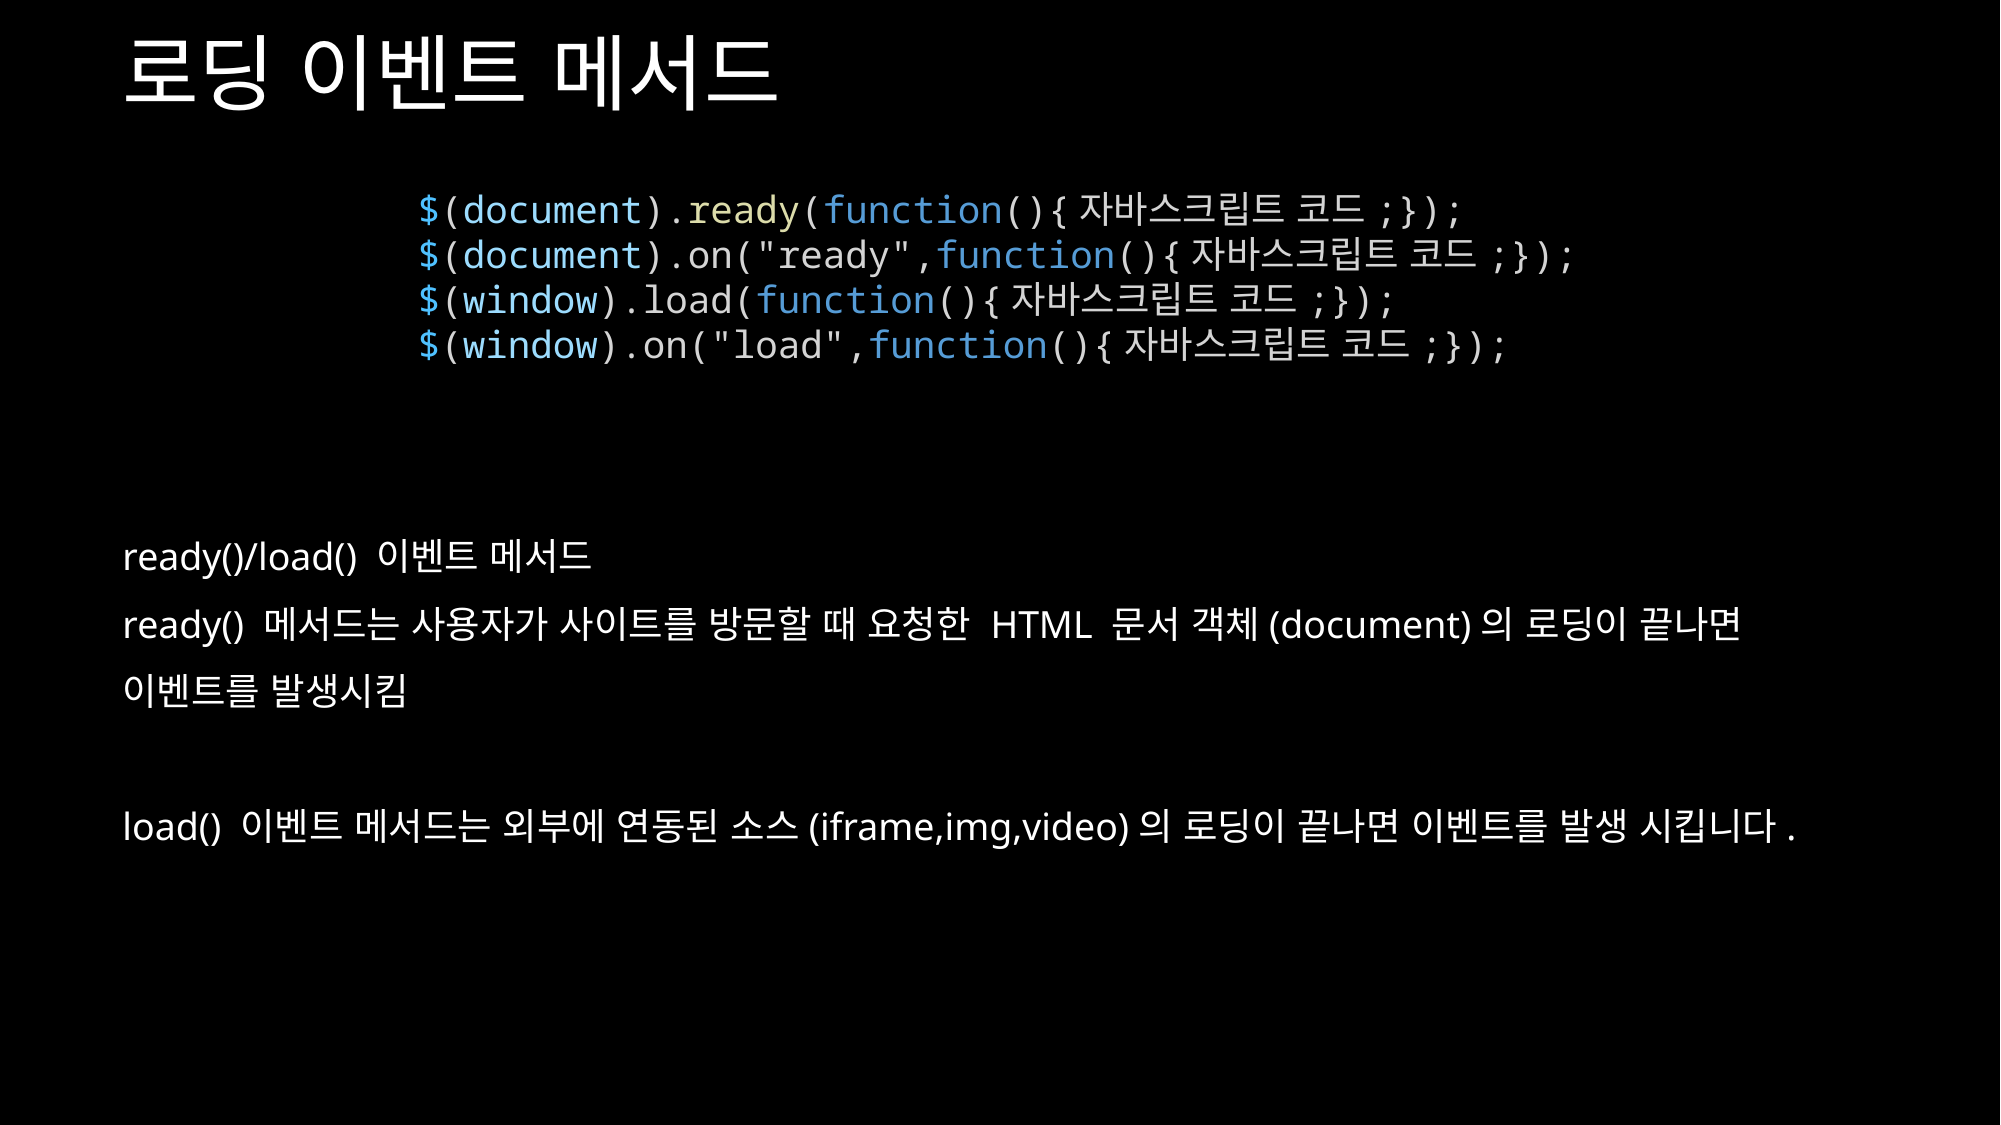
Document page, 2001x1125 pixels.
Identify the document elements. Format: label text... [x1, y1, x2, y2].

text_box ready()/load() 이벤트 메서드 ready() 메서드는 사용자가 사이트를 방문할 때 요청한 HTML 문서 객체(document)의 로딩이 끝나면 이벤트를 발생시킴 load() 이벤트 메서드는 외부에 연동된 소스(iframe,img,video)의 로딩이 끝나면 이벤트를 발생 시킵니다. [107, 503, 1898, 856]
text_box $(document).ready(function(){자바스크립트 코드;}); $(document).on("ready",function(){자바스크립트 코드;}); $(window).load(function(){자바스크립트 코드;}); $(window).on("load",function(){자바스크립트 코드;}); [403, 178, 1592, 419]
text_box 로딩 이벤트 메서드 [107, 13, 1888, 129]
